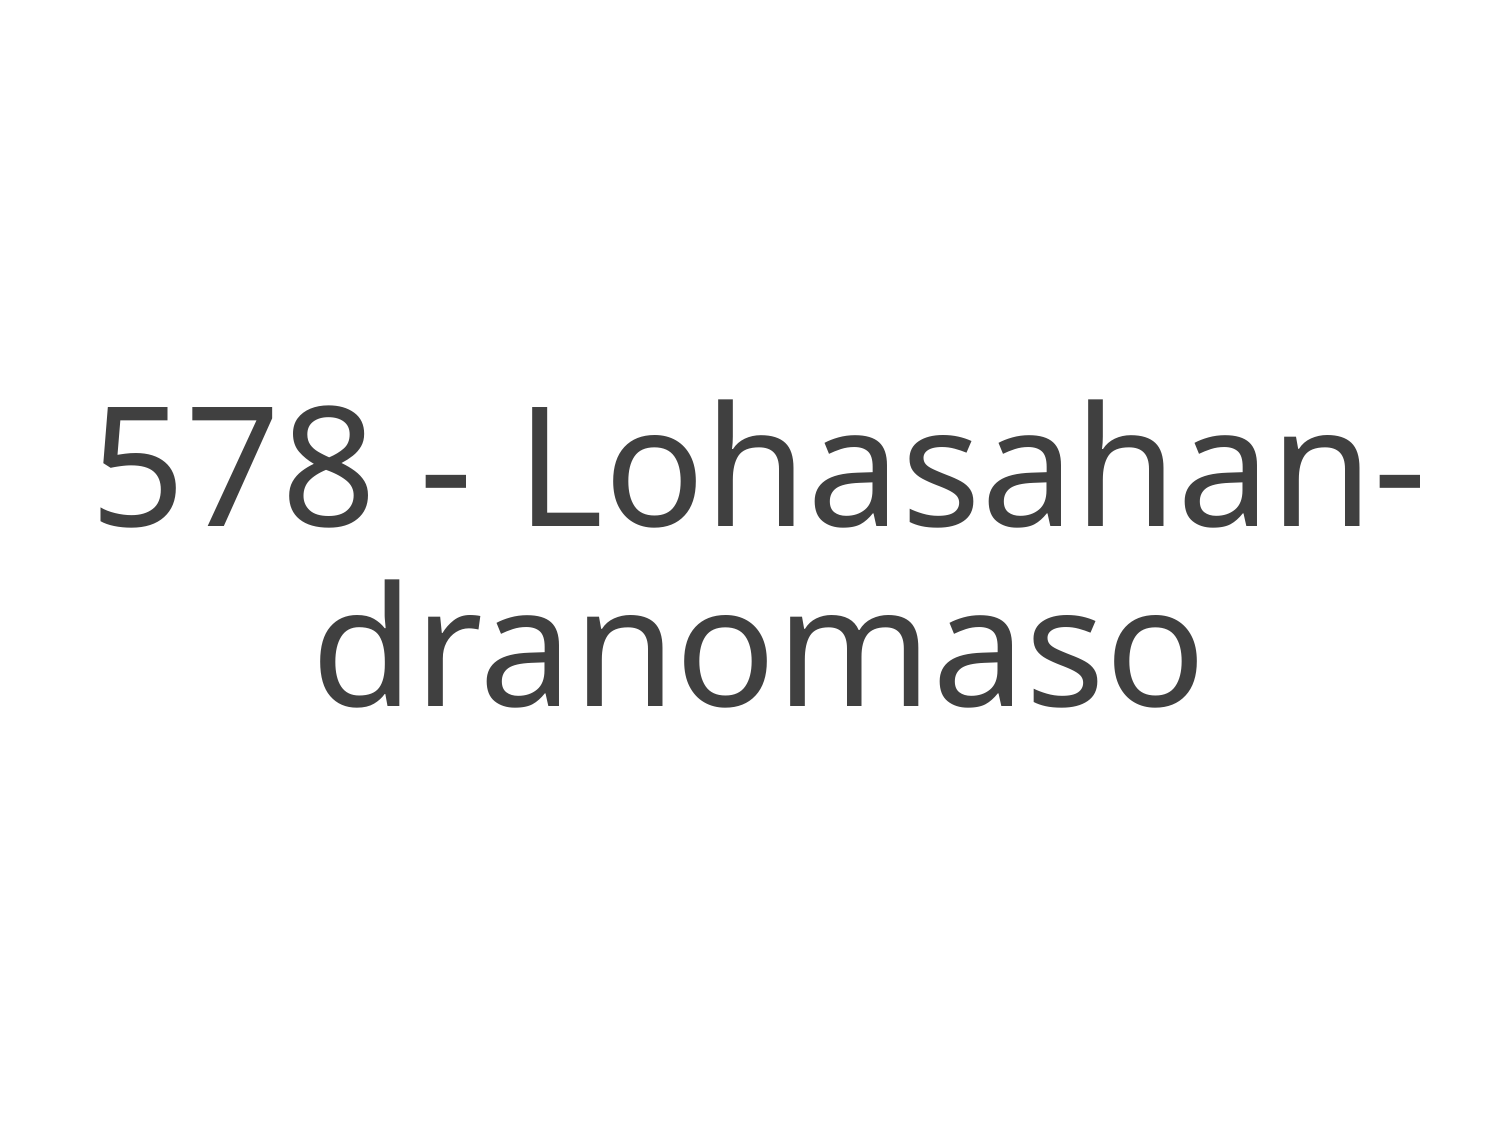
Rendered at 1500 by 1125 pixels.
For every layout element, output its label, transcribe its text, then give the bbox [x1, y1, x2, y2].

title 578 - Lohasahan-dranomaso [0, 453, 1500, 672]
